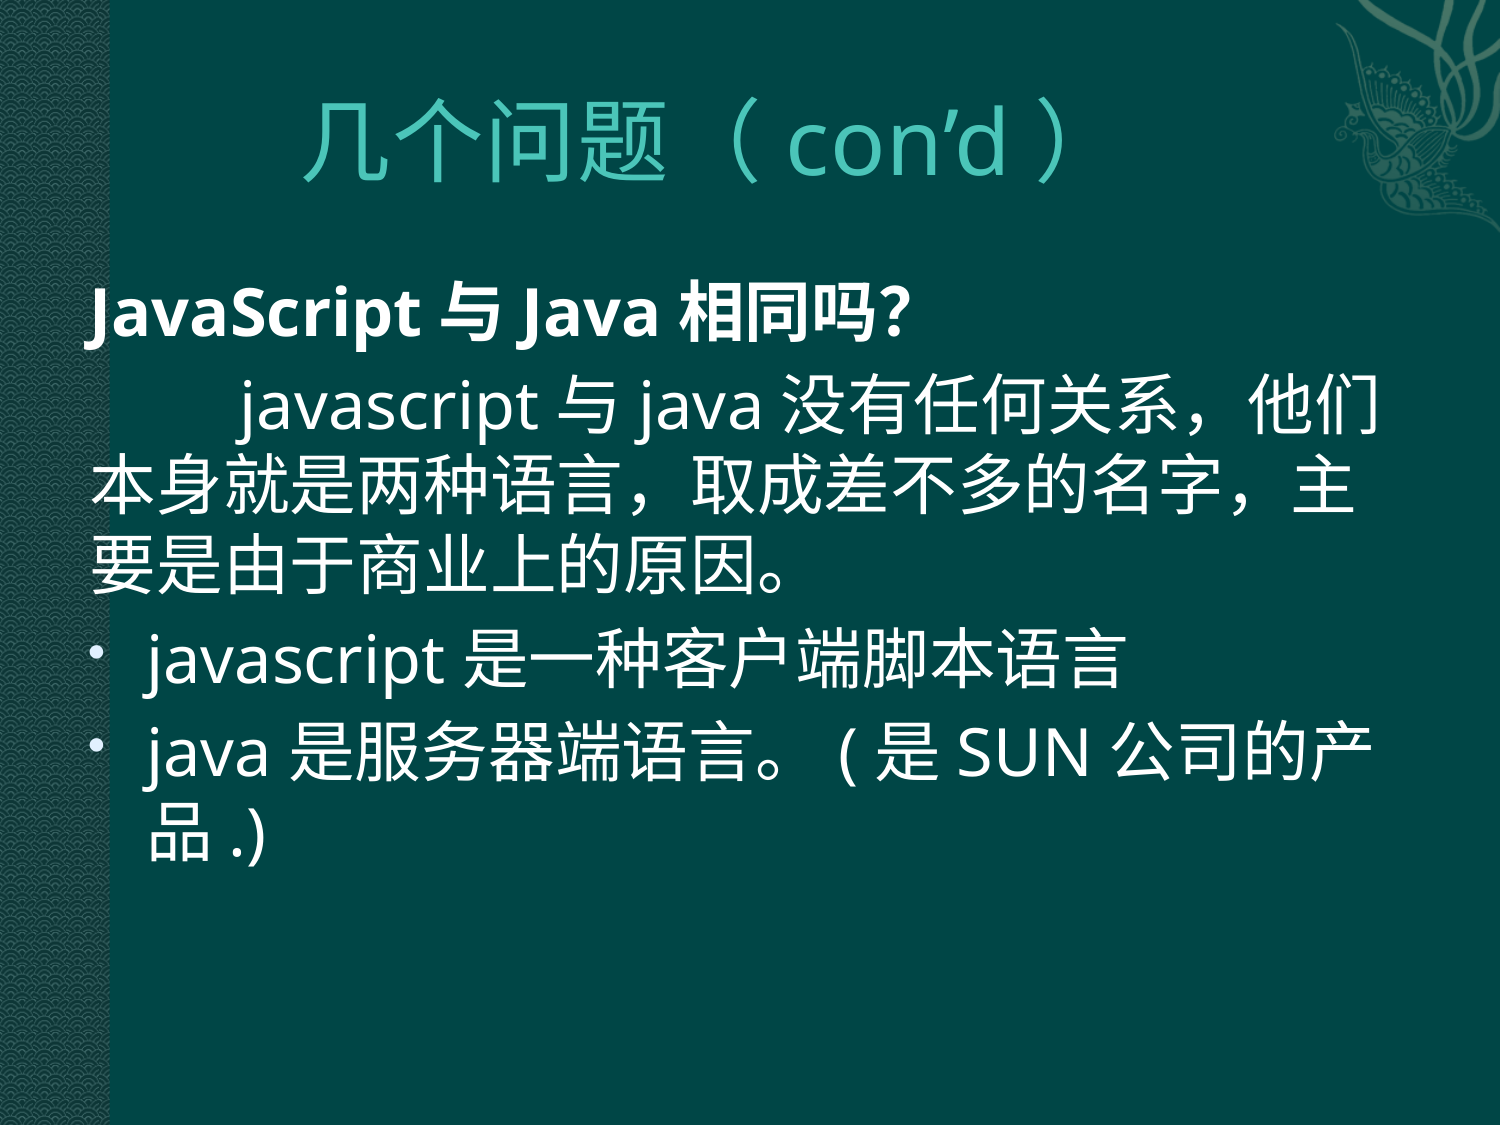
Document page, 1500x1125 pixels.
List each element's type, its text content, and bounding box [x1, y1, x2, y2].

picture [0, 0, 110, 1125]
title 几个问题（con’d） [75, 45, 1351, 233]
list JavaScript与Java相同吗？ javascript与java没有任何关系，他们本身就是两种语言，取成差不多的名字，主要是由于商业上的原因。 javascript是一种客户端脚本语言 java是服务器端语言。(是SUN公司的产品.) [75, 262, 1425, 1005]
